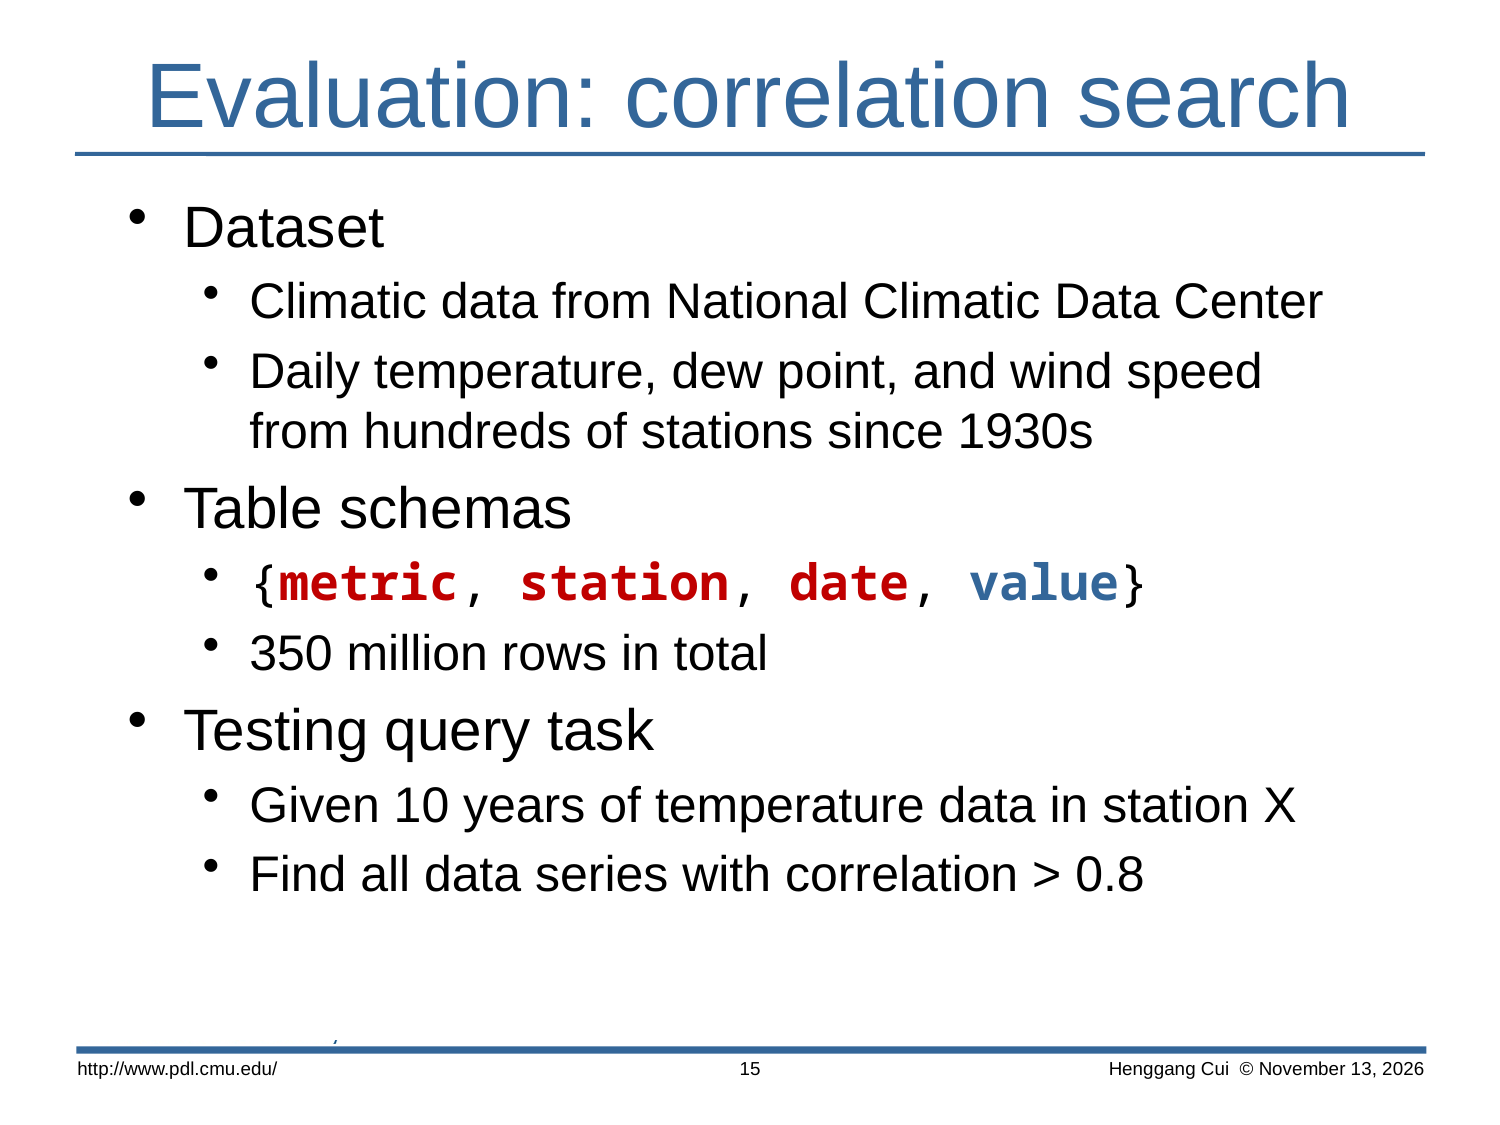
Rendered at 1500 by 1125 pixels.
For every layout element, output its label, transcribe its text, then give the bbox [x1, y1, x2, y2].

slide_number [1059, 1048, 1442, 1112]
picture [77, 1040, 343, 1044]
title Evaluation: correlation search [0, 34, 1500, 147]
slide_number 15 [603, 1048, 897, 1084]
list Dataset Climatic data from National Climatic Data Center Daily temperature, dew point, and wind speed from hundreds of stations since 1930s Table schemas {metric, station, date, value} 350 million rows in total Testing query task Given 10 years of temperature data in station X Find all data series with correlation > 0.8 [112, 181, 1388, 944]
footer http://www.pdl.cmu.edu/ [60, 1048, 436, 1112]
